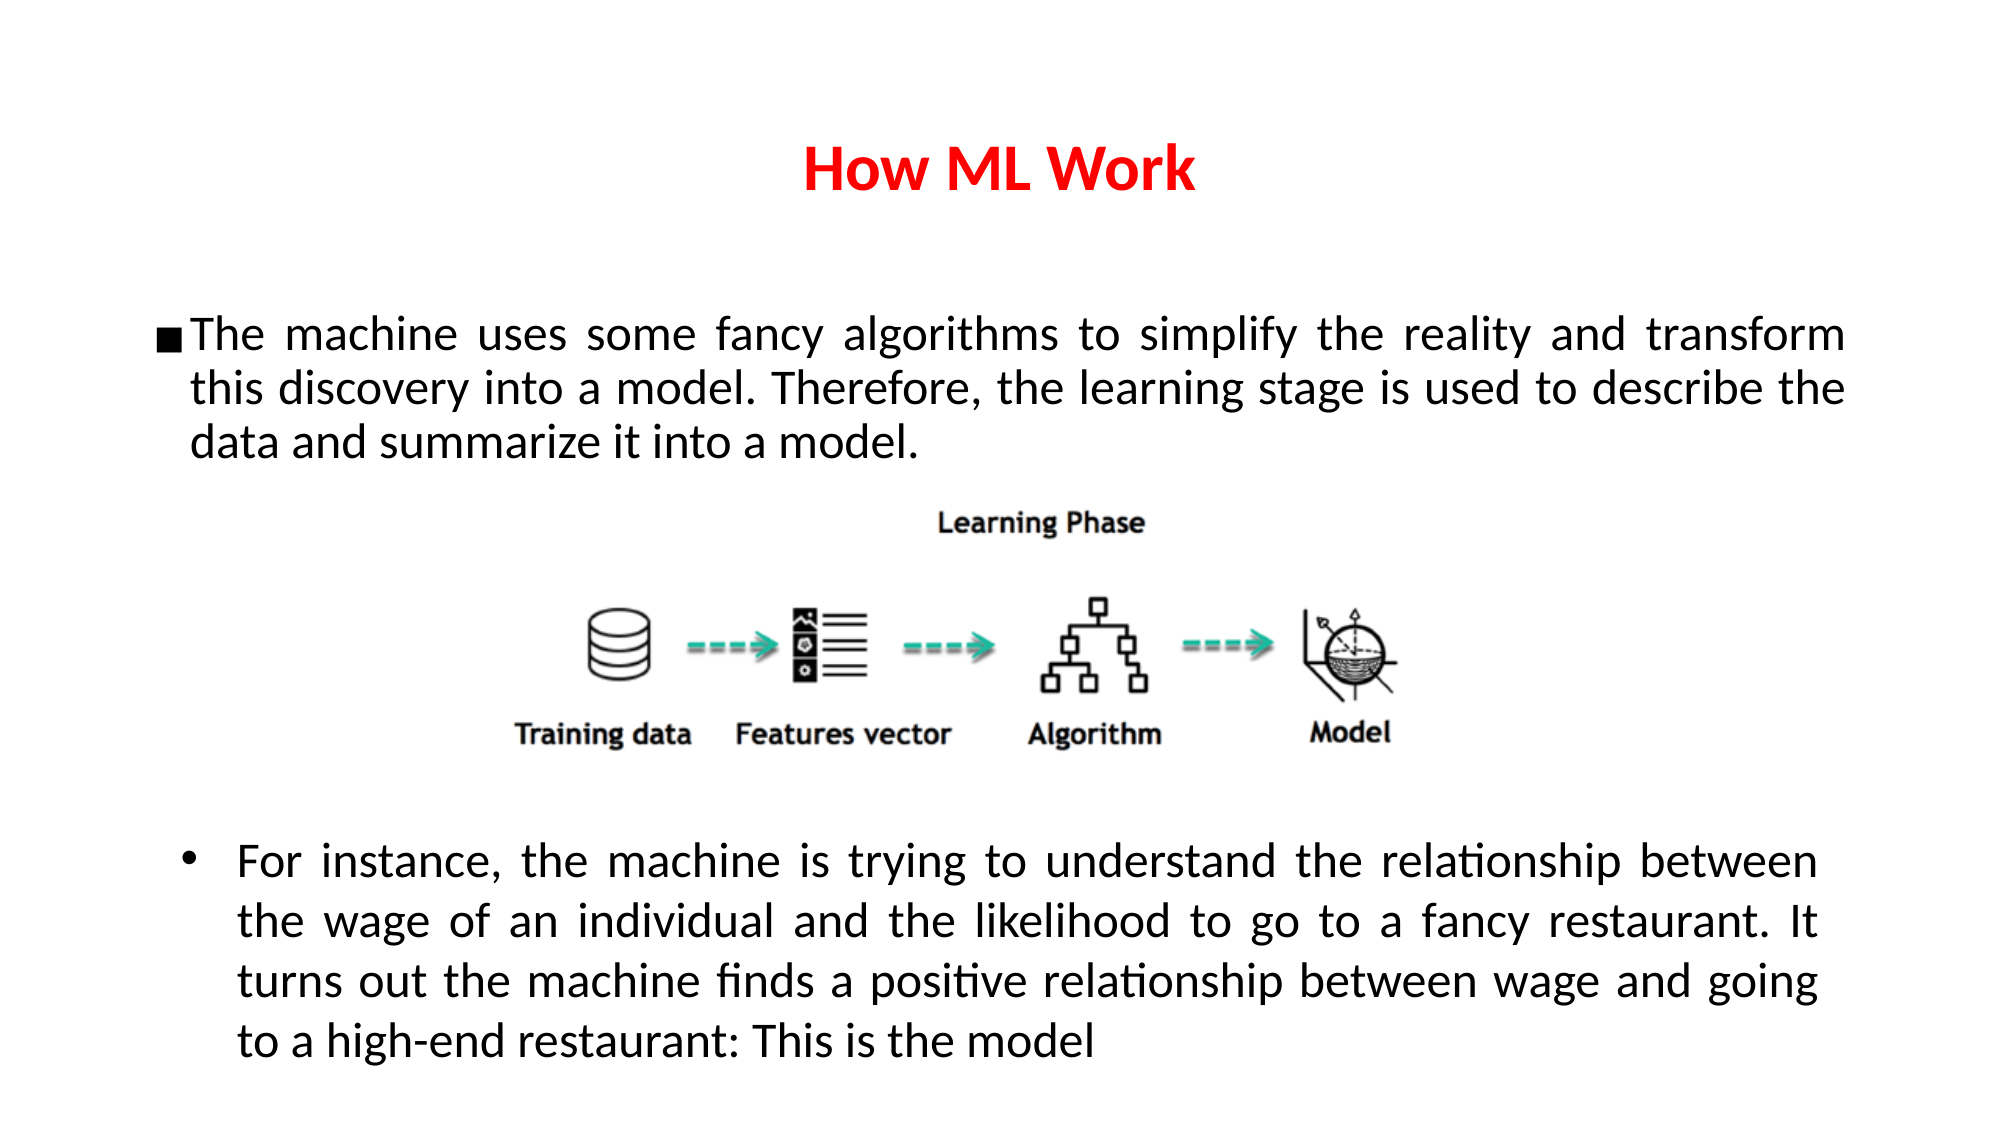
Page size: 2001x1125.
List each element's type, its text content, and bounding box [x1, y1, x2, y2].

list The machine uses some fancy algorithms to simplify the reality and transform this discovery into a model. Therefore, the learning stage is used to describe the data and summarize it into a model. [137, 299, 1863, 1014]
picture [477, 497, 1489, 782]
text_box For instance, the machine is trying to understand the relationship between the wage of an individual and the likelihood to go to a fancy restaurant. It turns out the machine finds a positive relationship between wage and going to a high-end restaurant: This is the model [165, 819, 1835, 1075]
title How ML Work [137, 59, 1863, 278]
